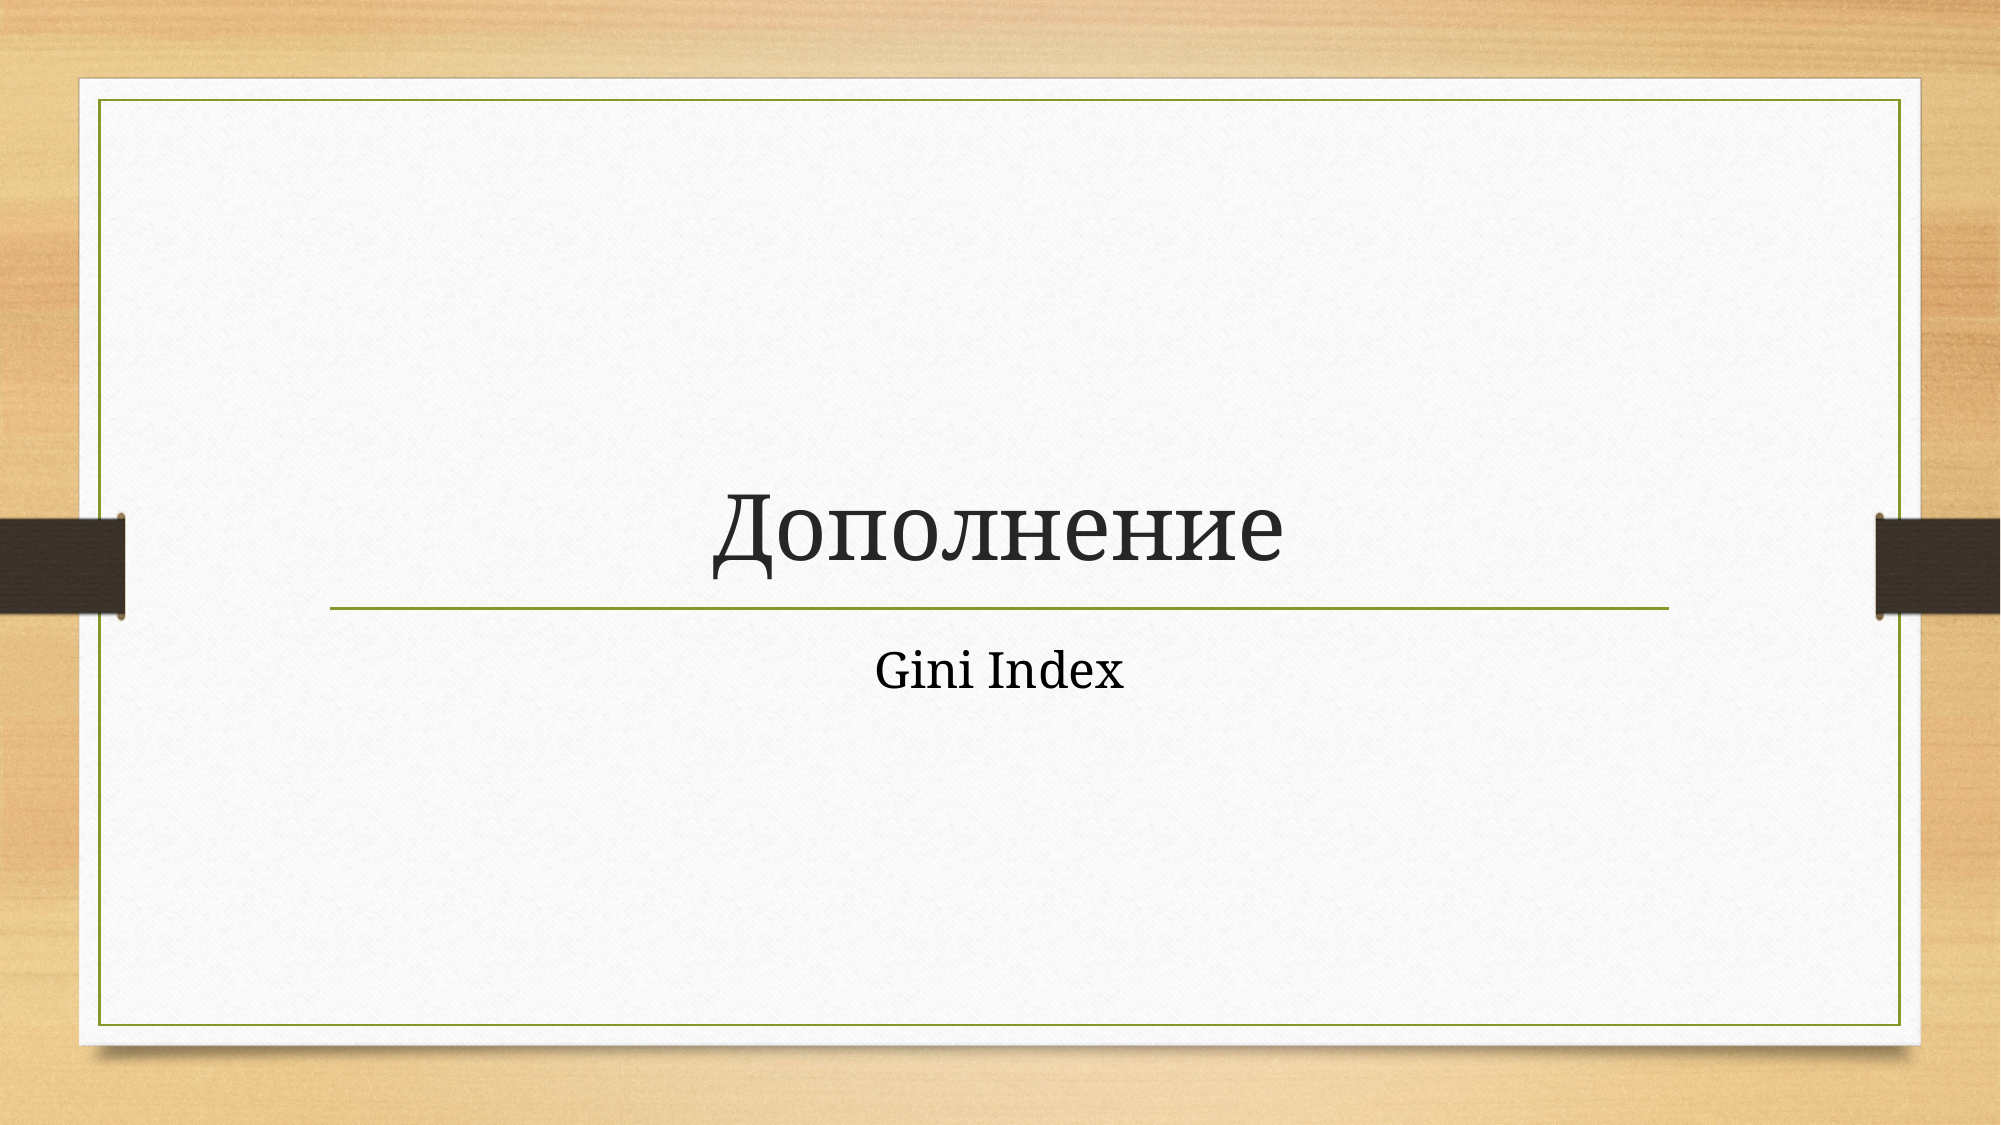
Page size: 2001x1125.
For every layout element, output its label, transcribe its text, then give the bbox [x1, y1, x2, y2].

list Gini Index [330, 630, 1669, 788]
picture [0, 0, 2001, 1125]
title Дополнение [330, 287, 1669, 587]
